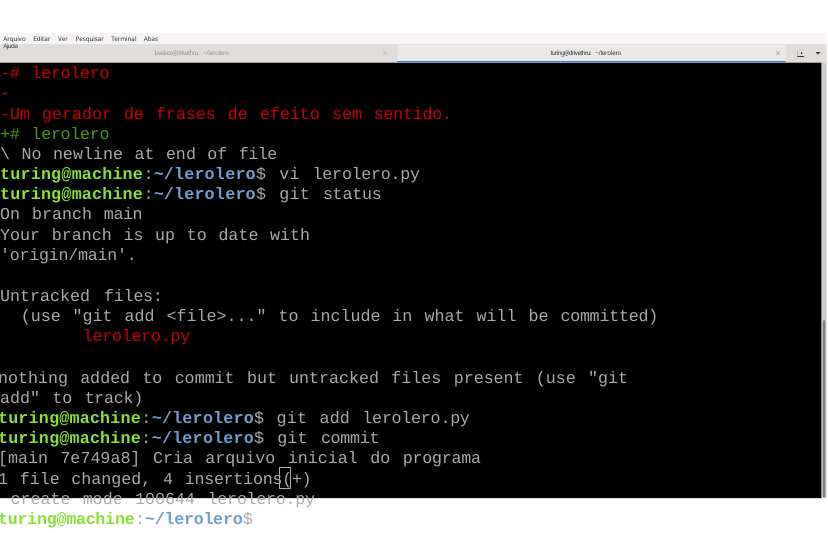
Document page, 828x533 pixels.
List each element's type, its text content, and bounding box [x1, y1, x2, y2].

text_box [0, 44, 827, 58]
text_box -# lerolero - -Um gerador de frases de efeito sem sentido. +# lerolero \ No newline at end of file turing@machine:~/lerolero$ vi lerolero.py turing@machine:~/lerolero$ git status On branch main Your branch is up to date with 'origin/main'. Untracked files: (use "git add <file>..." to include in what will be committed) lerolero.py nothing added to commit but untracked files present (use "git add" to track) turing@machine:~/lerolero$ git add lerolero.py turing@machine:~/lerolero$ git commit [main 7e749a8] Cria arquivo inicial do programa 1 file changed, 4 insertions(+) create mode 100644 lerolero.py turing@machine:~/lerolero$ [0, 506, 788, 528]
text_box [0, 64, 827, 499]
text_box Arquivo Editar Ver Pesquisar Terminal Abas Ajuda [1, 33, 181, 42]
